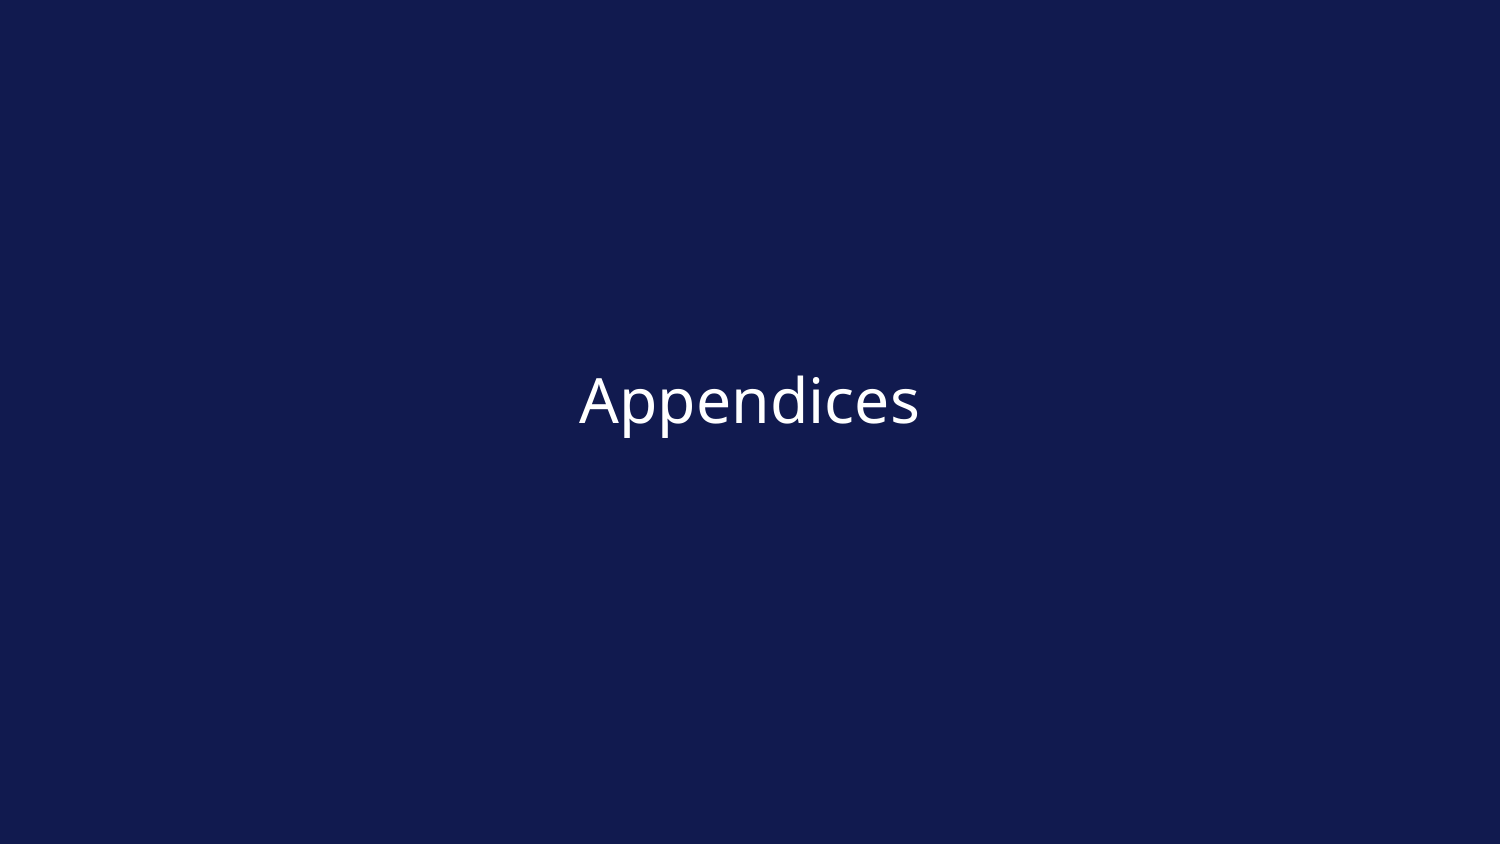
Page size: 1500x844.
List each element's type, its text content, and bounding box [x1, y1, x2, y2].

title Appendices [51, 345, 1449, 440]
